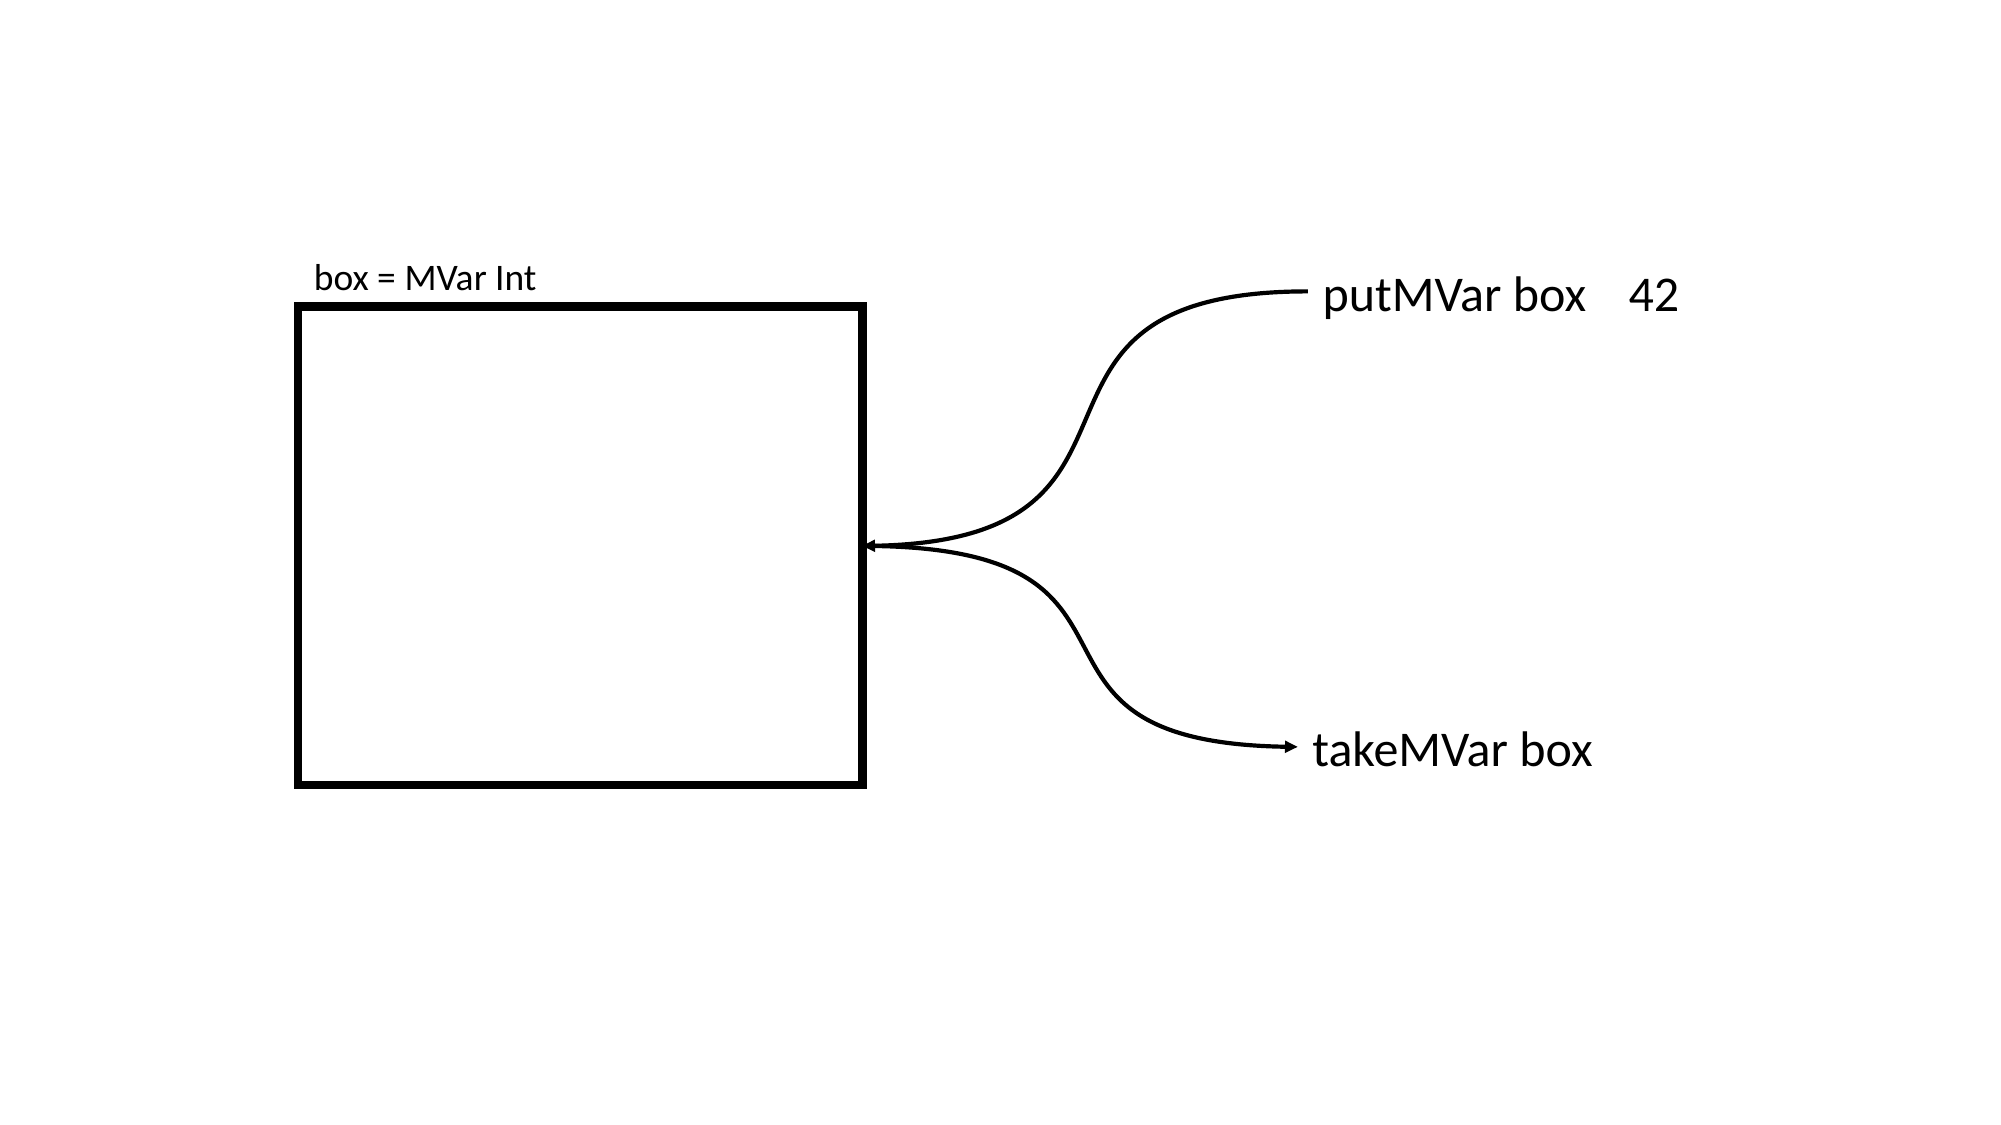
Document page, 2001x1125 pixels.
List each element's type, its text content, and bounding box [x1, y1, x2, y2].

text_box [297, 306, 863, 786]
text_box putMVar box [1307, 253, 1613, 329]
text_box 42 [1613, 253, 1703, 329]
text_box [862, 291, 1307, 546]
text_box takeMVar box [1297, 709, 1620, 785]
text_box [862, 545, 1297, 748]
text_box box = MVar Int [299, 245, 552, 306]
